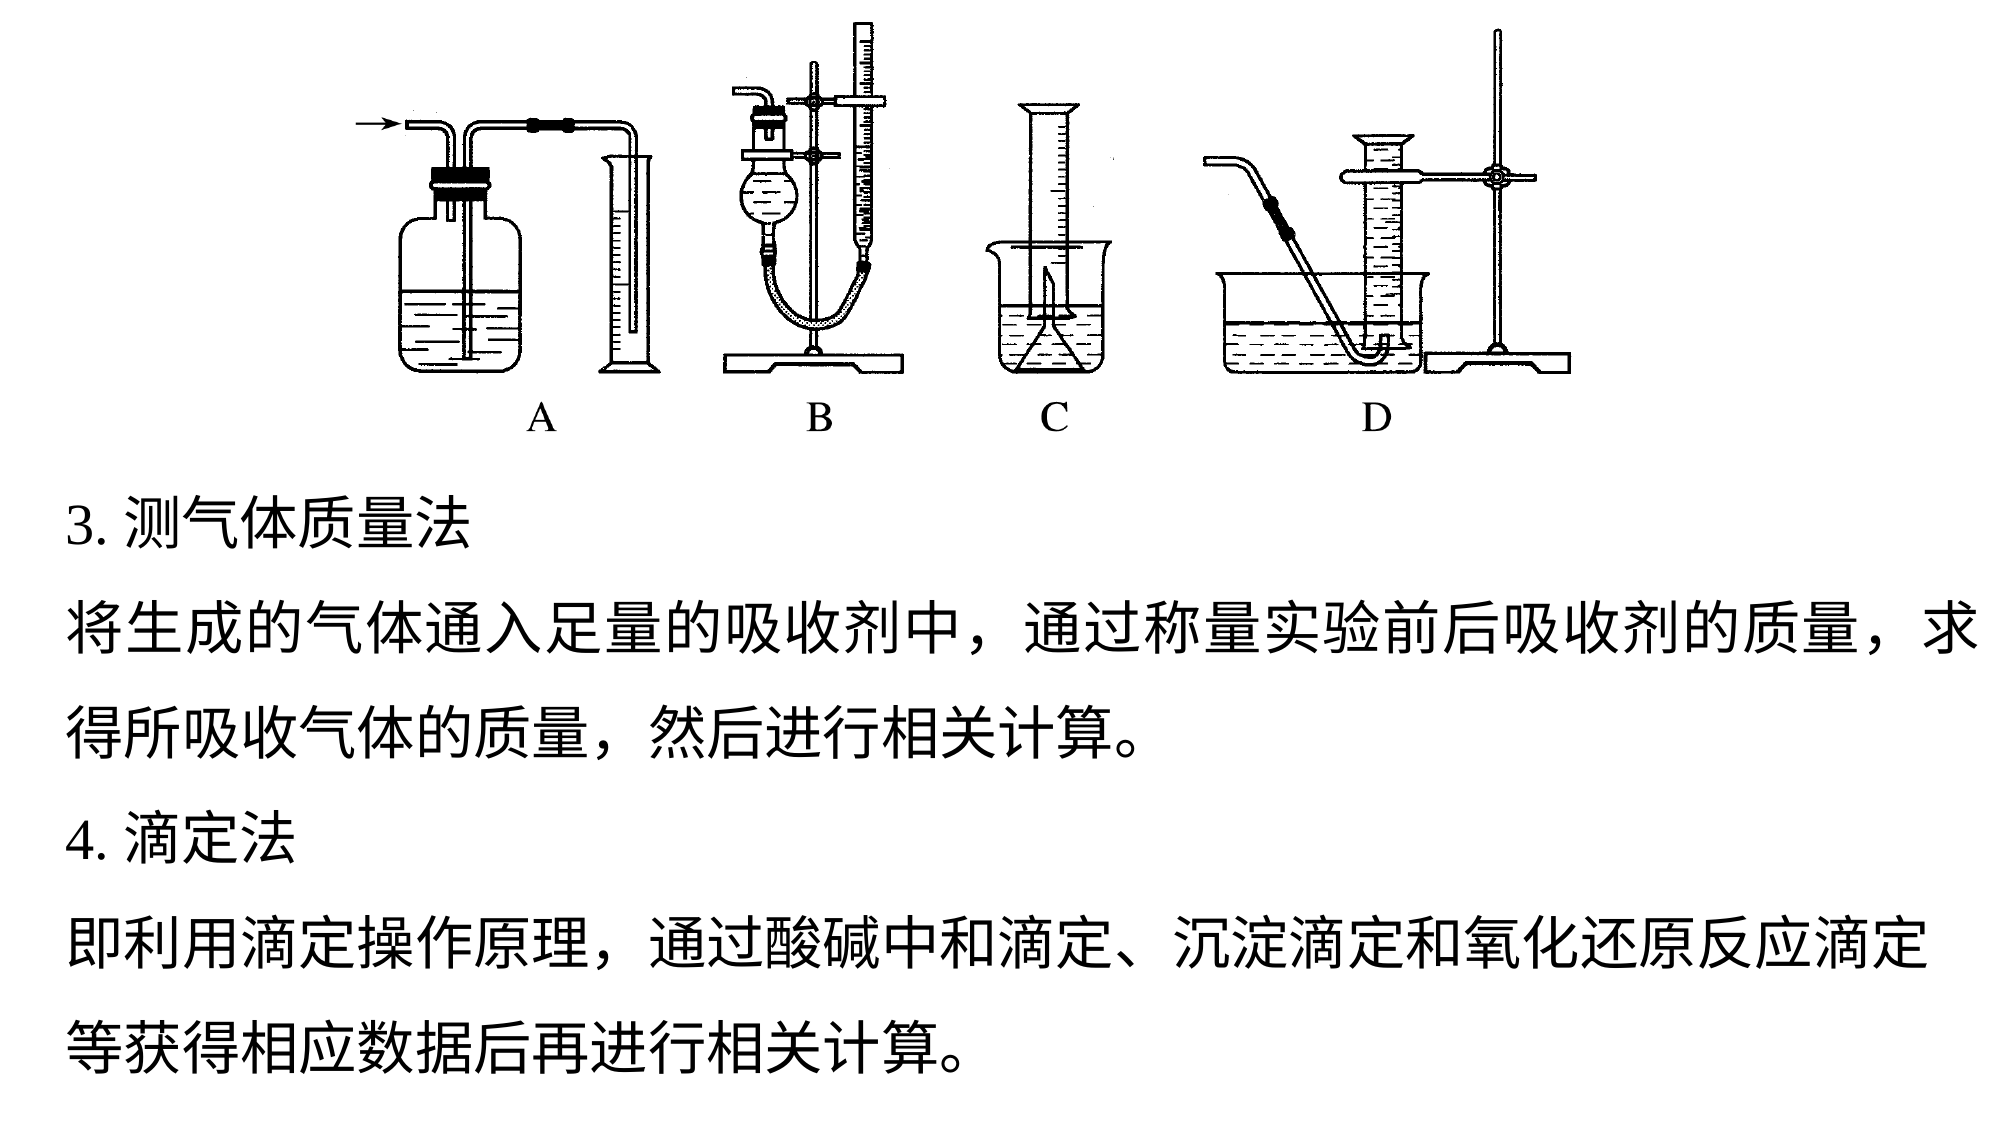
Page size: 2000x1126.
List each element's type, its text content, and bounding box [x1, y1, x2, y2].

picture [354, 18, 1579, 441]
text_box 3.测气体质量法 将生成的气体通入足量的吸收剂中，通过称量实验前后吸收剂的质量，求得所吸收气体的质量，然后进行相关计算。 4.滴定法 即利用滴定操作原理，通过酸碱中和滴定、沉淀滴定和氧化还原反应滴定等获得相应数据后再进行相关计算。 [50, 443, 1996, 1089]
